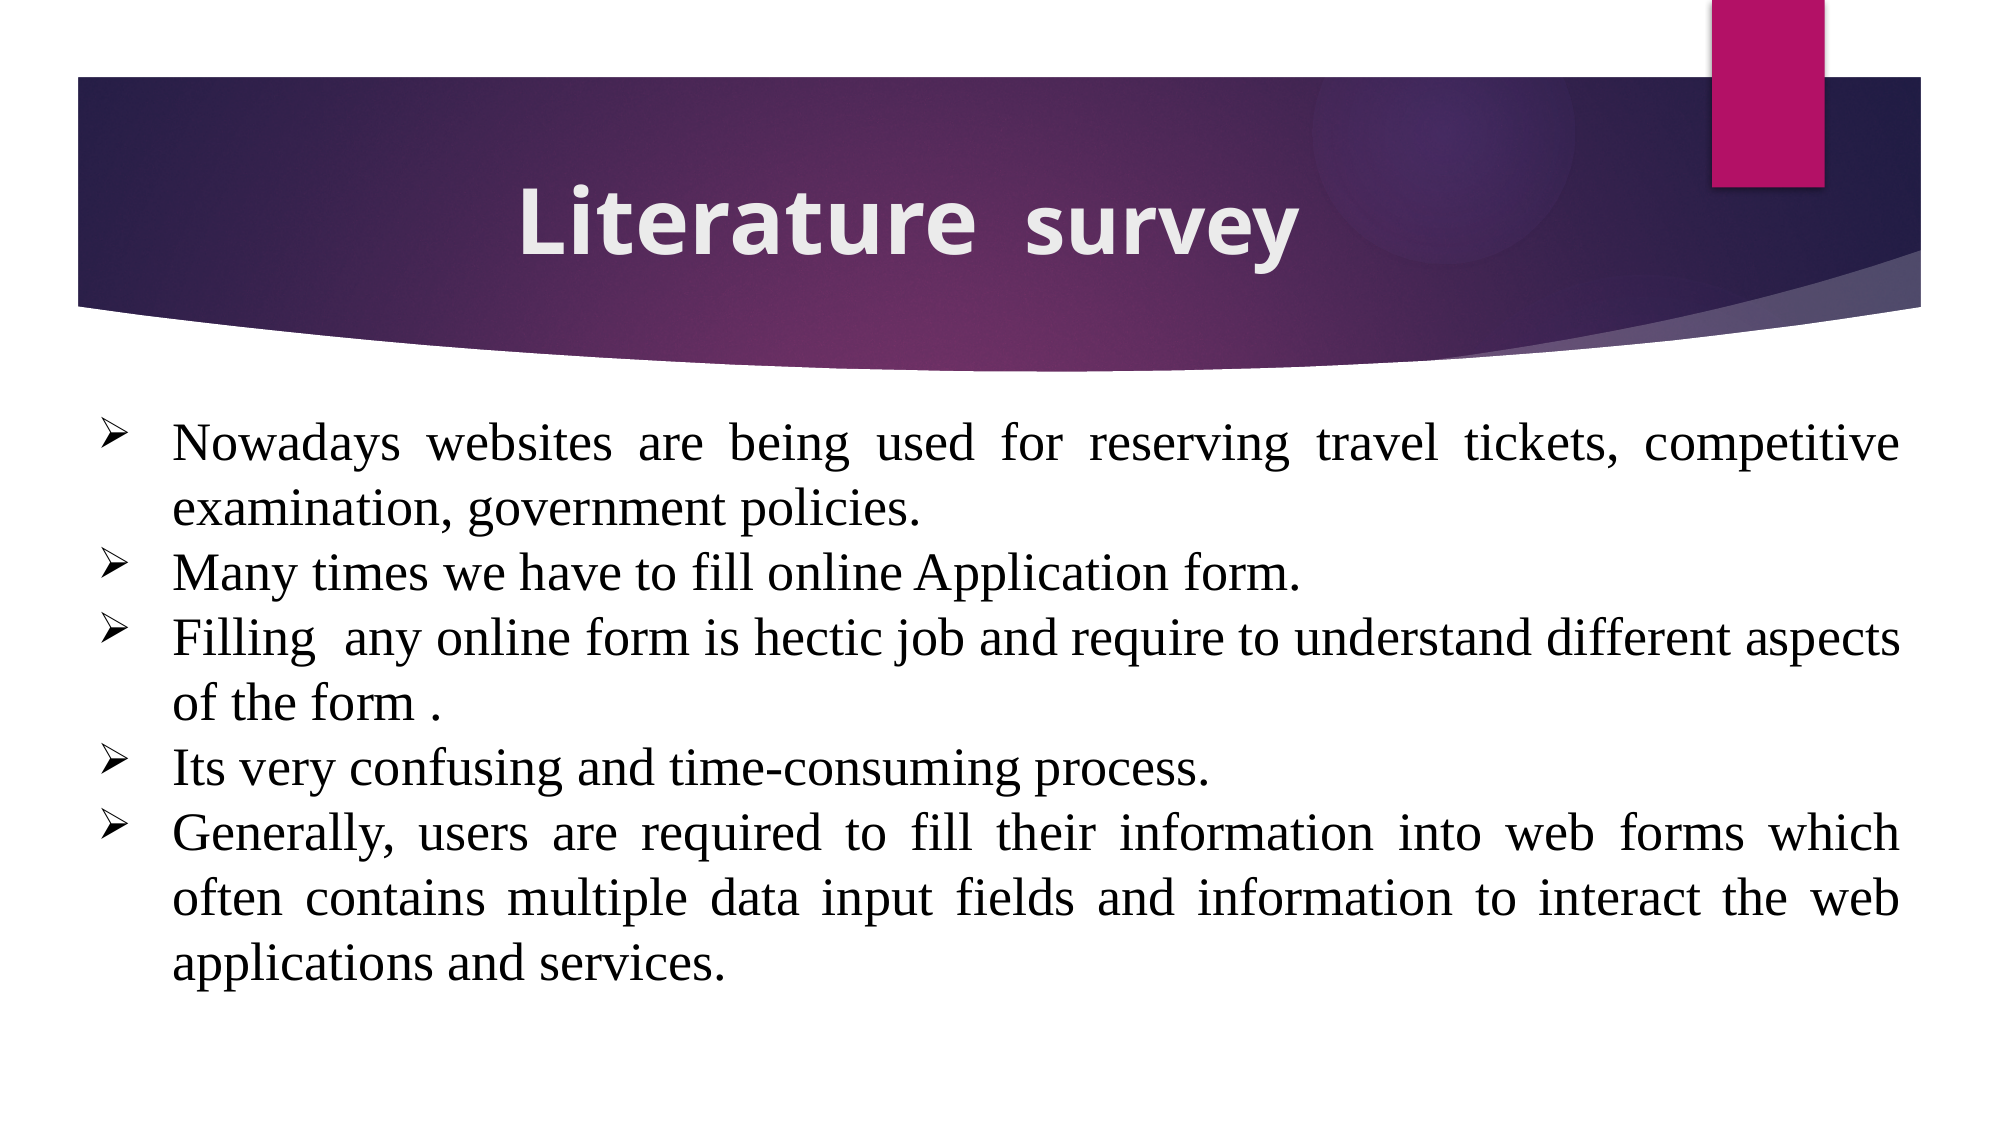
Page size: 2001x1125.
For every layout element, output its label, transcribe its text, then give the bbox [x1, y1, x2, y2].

title Literature survey [189, 159, 1627, 276]
list Nowadays websites are being used for reserving travel tickets, competitive examination, government policies. Many times we have to fill online Application form. Filling any online form is hectic job and require to understand different aspects of the form . Its very confusing and time-consuming process. Generally, users are required to fill their information into web forms which often contains multiple data input fields and information to interact the web applications and services. [82, 398, 1919, 1034]
